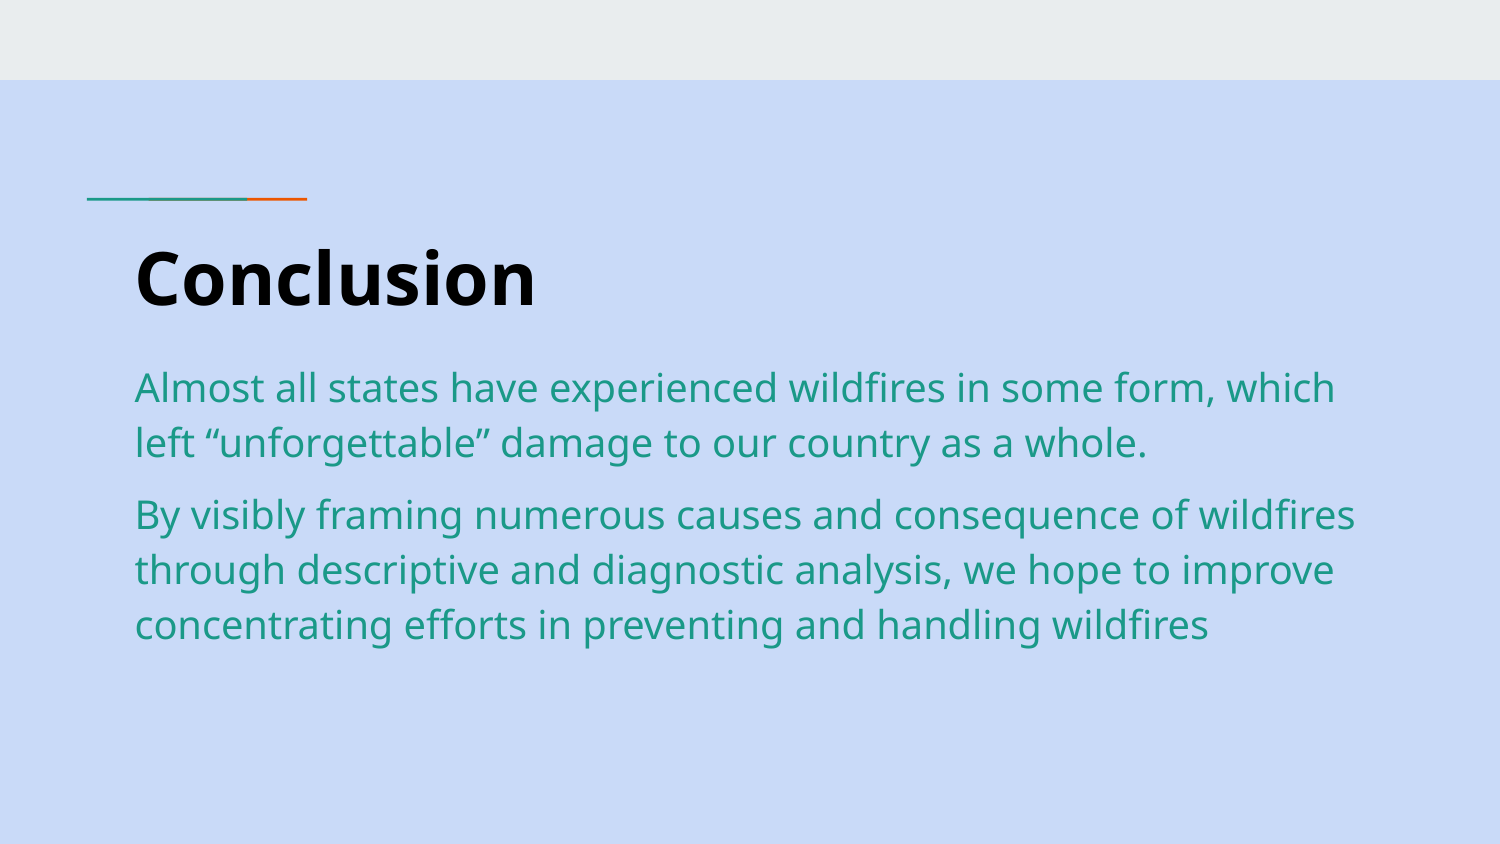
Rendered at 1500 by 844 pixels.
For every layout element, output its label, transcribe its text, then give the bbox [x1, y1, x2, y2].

list Almost all states have experienced wildfires in some form, which left “unforgettable” damage to our country as a whole. By visibly framing numerous causes and consequence of wildfires through descriptive and diagnostic analysis, we hope to improve concentrating efforts in preventing and handling wildfires [119, 341, 1381, 712]
title Conclusion [119, 216, 1381, 305]
